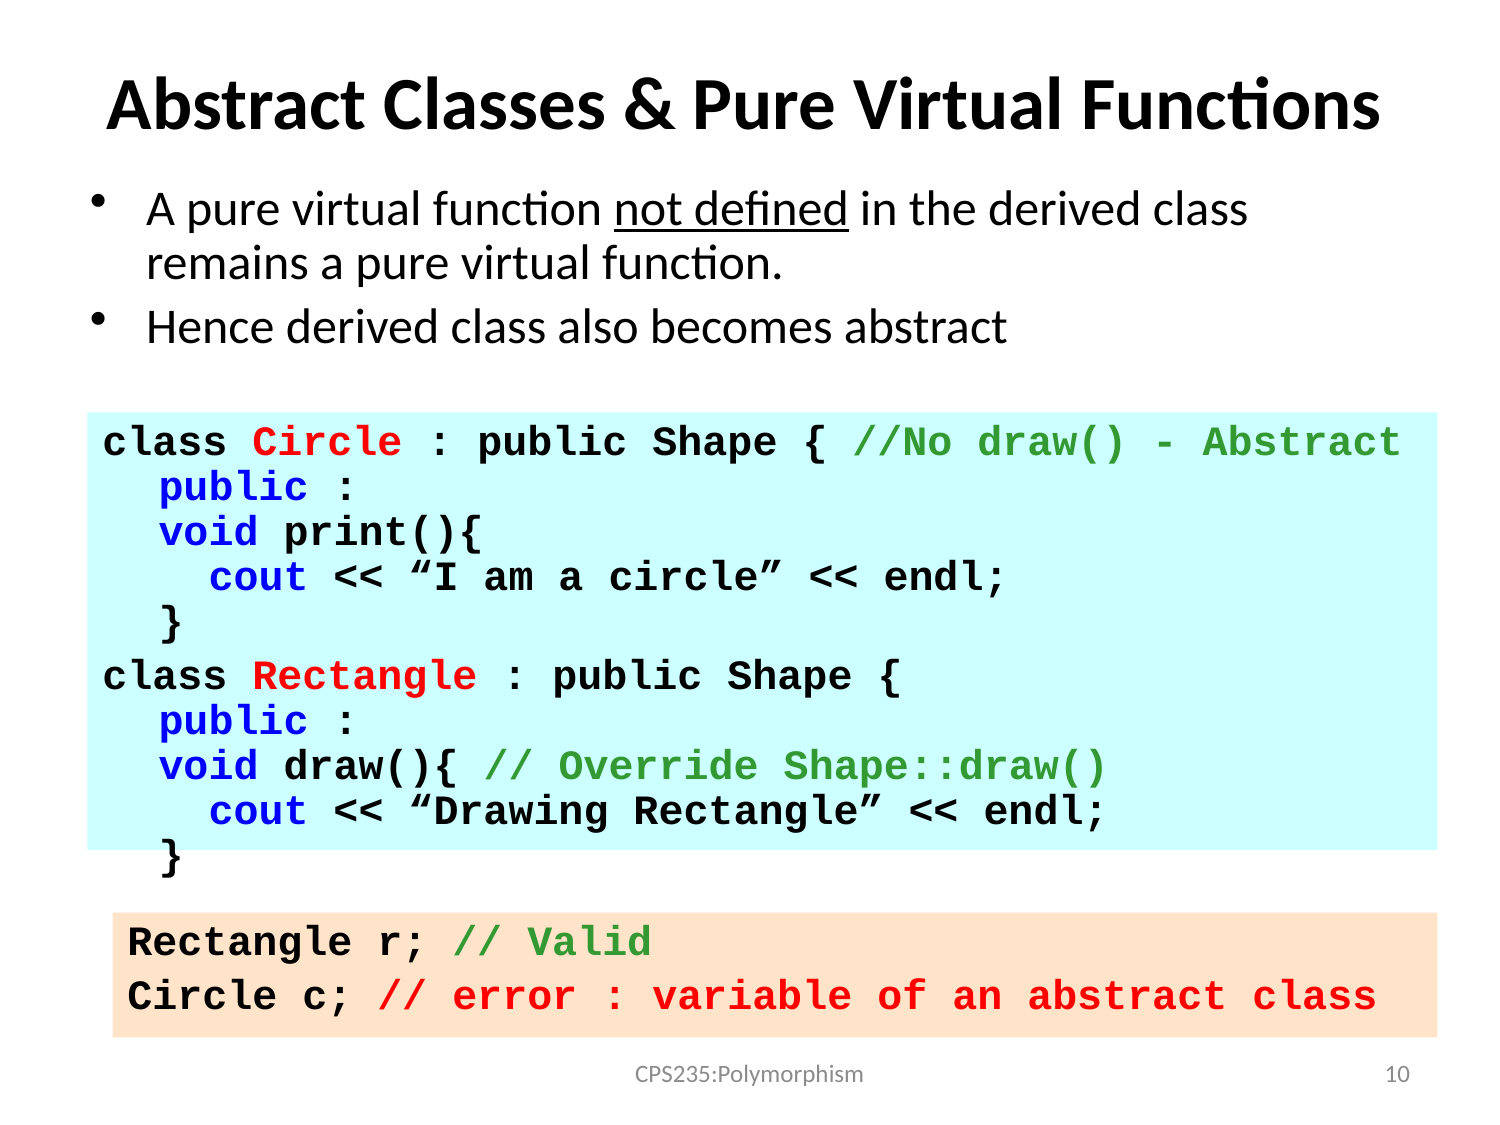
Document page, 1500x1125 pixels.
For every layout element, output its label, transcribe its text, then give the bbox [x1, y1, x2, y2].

text_box class Circle : public Shape { //No draw() - Abstract public : void print(){ cout << “I am a circle” << endl; } class Rectangle : public Shape { public : void draw(){ // Override Shape::draw() cout << “Drawing Rectangle” << endl; } [87, 412, 1438, 850]
slide_number 10 [1074, 1042, 1425, 1103]
footer CPS235:Polymorphism [512, 1042, 988, 1103]
text_box Rectangle r; // Valid Circle c; // error : variable of an abstract class [112, 912, 1438, 1038]
text_box Abstract Classes & Pure Virtual Functions [70, 46, 1421, 172]
text_box A pure virtual function not defined in the derived class remains a pure virtual function. Hence derived class also becomes abstract [74, 174, 1425, 388]
